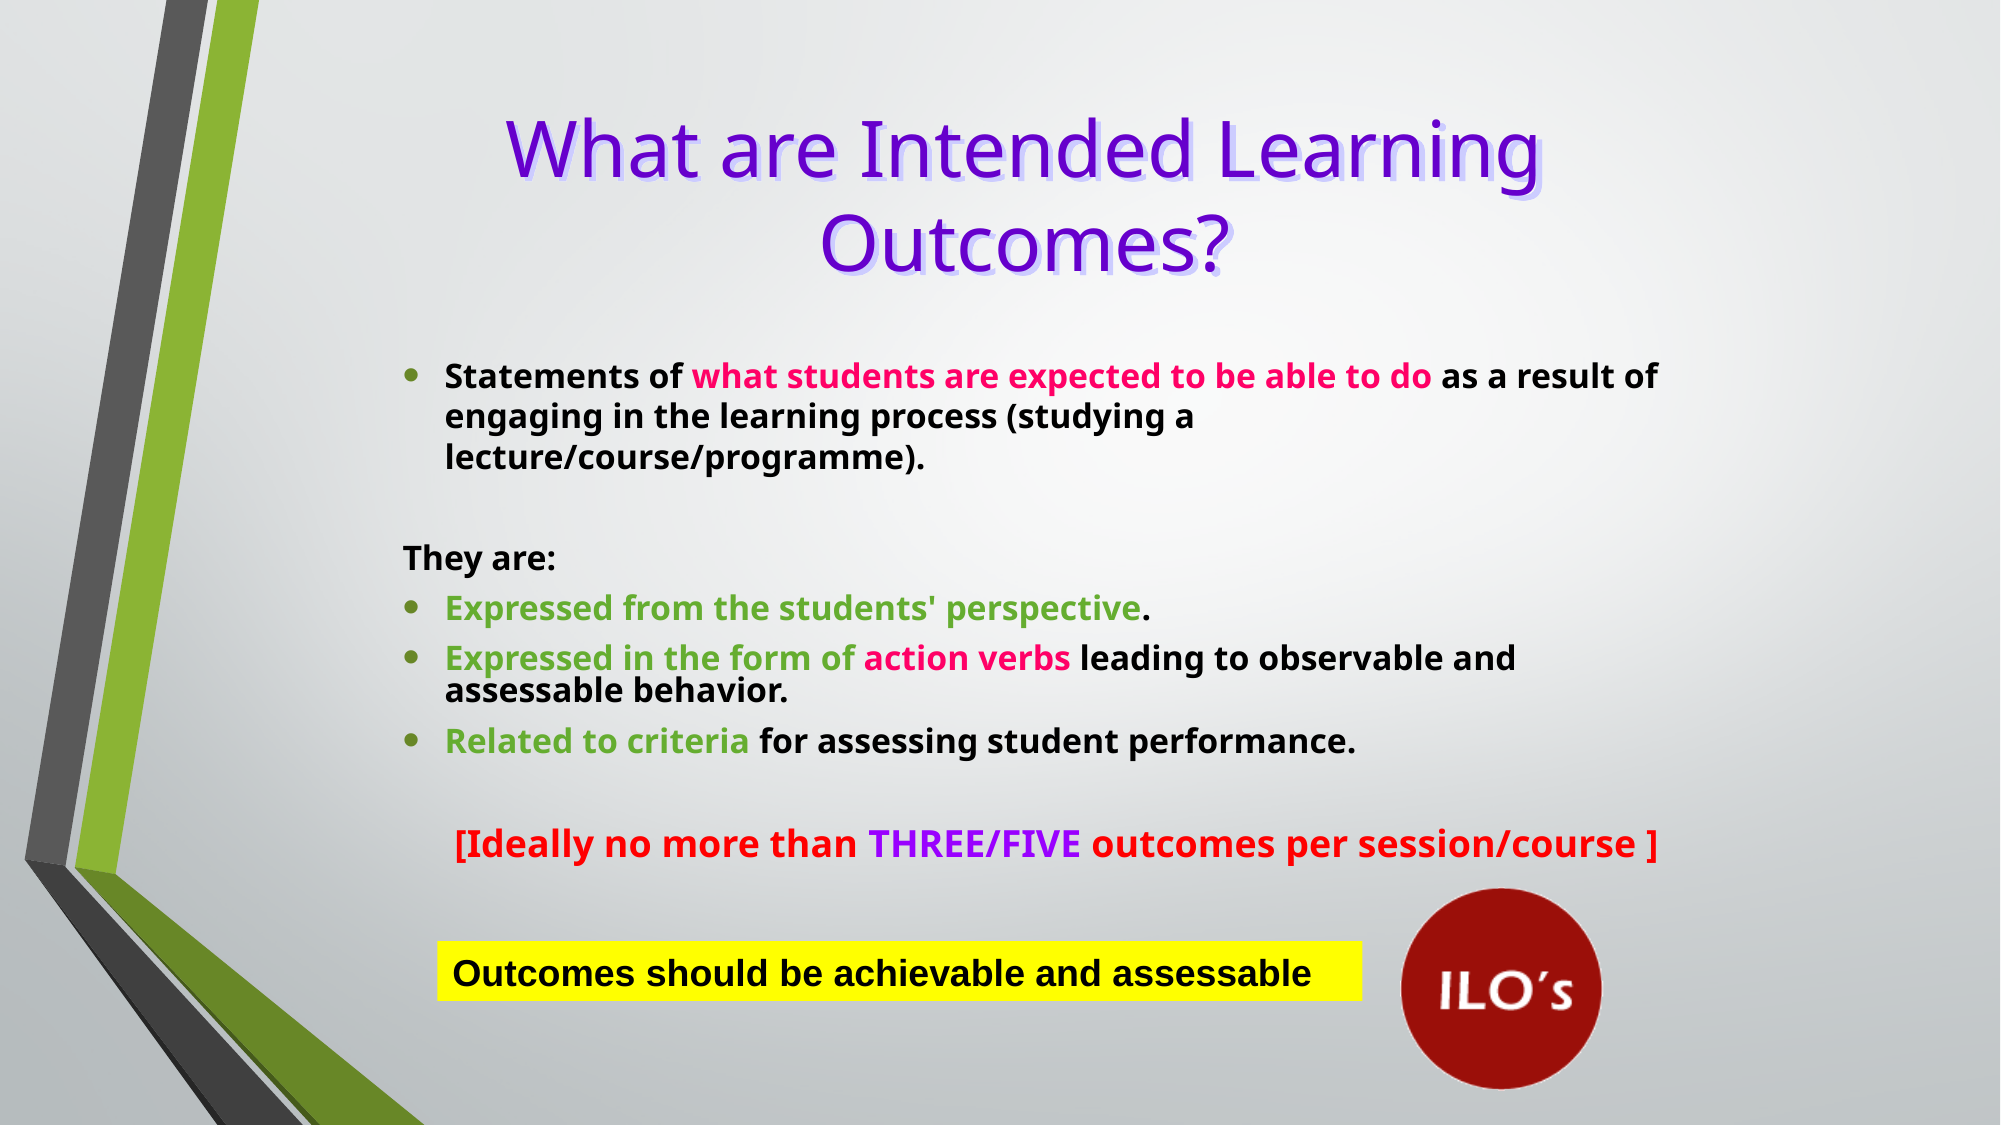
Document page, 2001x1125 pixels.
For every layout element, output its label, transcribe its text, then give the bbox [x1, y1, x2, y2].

picture [1399, 887, 1619, 1091]
text_box Outcomes should be achievable and assessable [437, 941, 1363, 1001]
list Statements of what students are expected to be able to do as a result of engaging in the learning process (studying a lecture/course/programme). They are: Expressed from the students' perspective. Expressed in the form of action verbs leading to observable and assessable behavior. Related to criteria for assessing student performance. [Ideally no more than THREE/FIVE outcomes per session/course ] [387, 275, 1675, 913]
title What are Intended Learning Outcomes? [487, 90, 1563, 275]
